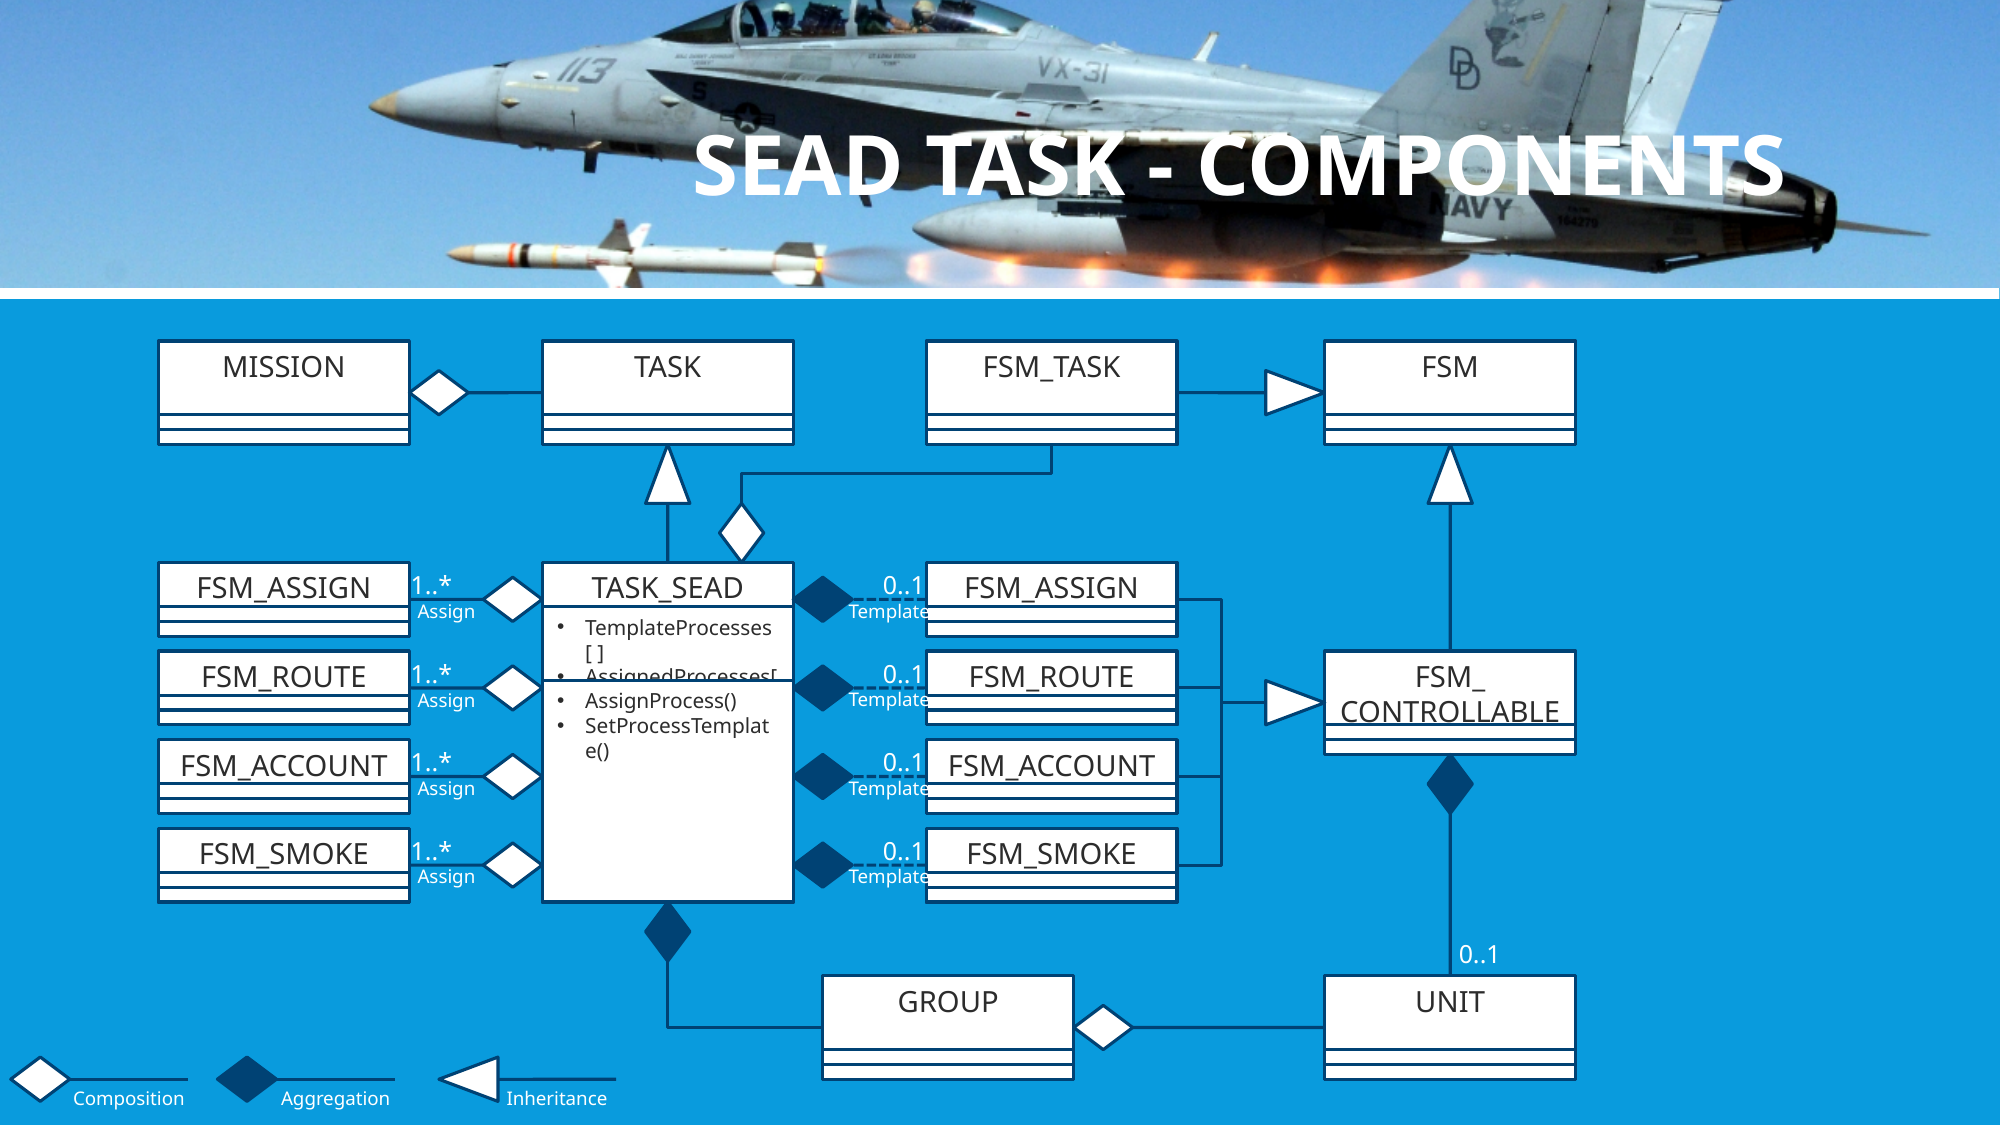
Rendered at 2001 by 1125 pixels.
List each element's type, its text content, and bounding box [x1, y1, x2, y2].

text_box [934, 414, 1178, 429]
text_box Aggregation [275, 1086, 396, 1109]
text_box [927, 783, 1169, 798]
text_box [216, 1056, 276, 1103]
text_box [1427, 445, 1474, 505]
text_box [711, 916, 779, 1073]
text_box Template [851, 857, 881, 863]
text_box [1324, 1049, 1577, 1063]
text_box [794, 664, 851, 711]
text_box [1324, 1063, 1577, 1080]
text_box [644, 445, 691, 505]
text_box Template [851, 872, 927, 888]
text_box [484, 576, 544, 623]
text_box [644, 903, 691, 962]
text_box 1..* [408, 650, 455, 686]
text_box Assign [408, 695, 484, 711]
text_box [792, 576, 851, 623]
text_box [1427, 753, 1474, 813]
text_box GROUP [822, 975, 1075, 1049]
text_box [934, 606, 1169, 620]
text_box [157, 709, 410, 726]
text_box [541, 414, 794, 429]
text_box [157, 783, 408, 798]
text_box [157, 429, 410, 445]
text_box Assign [408, 785, 484, 799]
text_box Assign [408, 606, 484, 622]
text_box [794, 842, 851, 889]
text_box 1..* [408, 827, 455, 863]
text_box Template [851, 694, 927, 711]
text_box FSM_ CONTROLLABLE [1324, 746, 1577, 755]
text_box [9, 1056, 69, 1103]
text_box Assign [455, 857, 484, 863]
text_box FSM_ASSIGN [934, 561, 1178, 606]
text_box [1176, 702, 1266, 866]
text_box FSM [1324, 340, 1577, 414]
text_box [157, 871, 408, 886]
text_box Composition [69, 1087, 189, 1110]
text_box [928, 620, 1169, 637]
text_box [1273, 682, 1326, 724]
text_box [925, 709, 1168, 726]
text_box [157, 620, 410, 637]
text_box [927, 871, 1178, 886]
text_box 0..1 [881, 827, 927, 862]
text_box MISSION [157, 340, 410, 414]
text_box [822, 1049, 1075, 1063]
text_box [408, 369, 468, 416]
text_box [1176, 687, 1266, 698]
text_box [484, 842, 544, 889]
text_box FSM_ASSIGN [157, 561, 408, 606]
text_box [157, 606, 408, 620]
text_box [934, 429, 1178, 445]
text_box UNIT [1324, 975, 1577, 1049]
text_box Assign [408, 873, 484, 888]
text_box FSM_ CONTROLLABLE [1324, 650, 1577, 723]
text_box AssignProcess() SetProcessTemplate() [541, 680, 794, 903]
text_box Template [851, 768, 881, 774]
text_box [157, 798, 410, 814]
text_box [927, 694, 1168, 709]
text_box [1324, 414, 1577, 429]
text_box [1264, 369, 1324, 416]
text_box FSM_SMOKE [927, 827, 1171, 871]
text_box FSM_ACCOUNT [927, 739, 1169, 783]
text_box 0..1 [881, 650, 927, 684]
text_box FSM_SMOKE [157, 827, 408, 871]
text_box [718, 503, 765, 564]
text_box [822, 1063, 1075, 1080]
text_box Assign [455, 680, 484, 686]
text_box [1072, 1004, 1132, 1051]
text_box [1324, 429, 1577, 445]
text_box [157, 886, 410, 903]
text_box [925, 798, 1169, 814]
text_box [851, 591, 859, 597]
text_box FSM_ROUTE [927, 650, 1169, 694]
text_box Assign [455, 591, 484, 597]
text_box 0..1 [1457, 931, 1503, 977]
text_box TASK_SEAD [541, 561, 794, 605]
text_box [1176, 599, 1266, 684]
text_box Assign [455, 768, 484, 774]
title Sead task - components [197, 46, 1803, 295]
text_box TemplateProcesses[ ] AssignedProcesses[ ] [541, 613, 794, 680]
text_box [541, 429, 794, 445]
text_box [794, 753, 851, 800]
text_box [484, 664, 544, 711]
text_box [157, 414, 410, 429]
picture [0, 0, 2000, 288]
text_box FSM_ACCOUNT [157, 739, 408, 783]
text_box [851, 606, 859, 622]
text_box Template [851, 784, 927, 799]
text_box [437, 1056, 499, 1103]
text_box [157, 694, 408, 709]
text_box [484, 753, 544, 800]
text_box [866, 318, 927, 630]
text_box FSM_TASK [934, 340, 1178, 414]
text_box Template [851, 680, 881, 686]
text_box 0..1 [881, 739, 927, 773]
text_box 1..* [408, 561, 455, 597]
text_box Inheritance [497, 1087, 617, 1109]
text_box [925, 886, 1178, 903]
text_box 1..* [408, 739, 455, 774]
text_box TASK [541, 340, 794, 414]
text_box FSM_ROUTE [157, 650, 408, 694]
